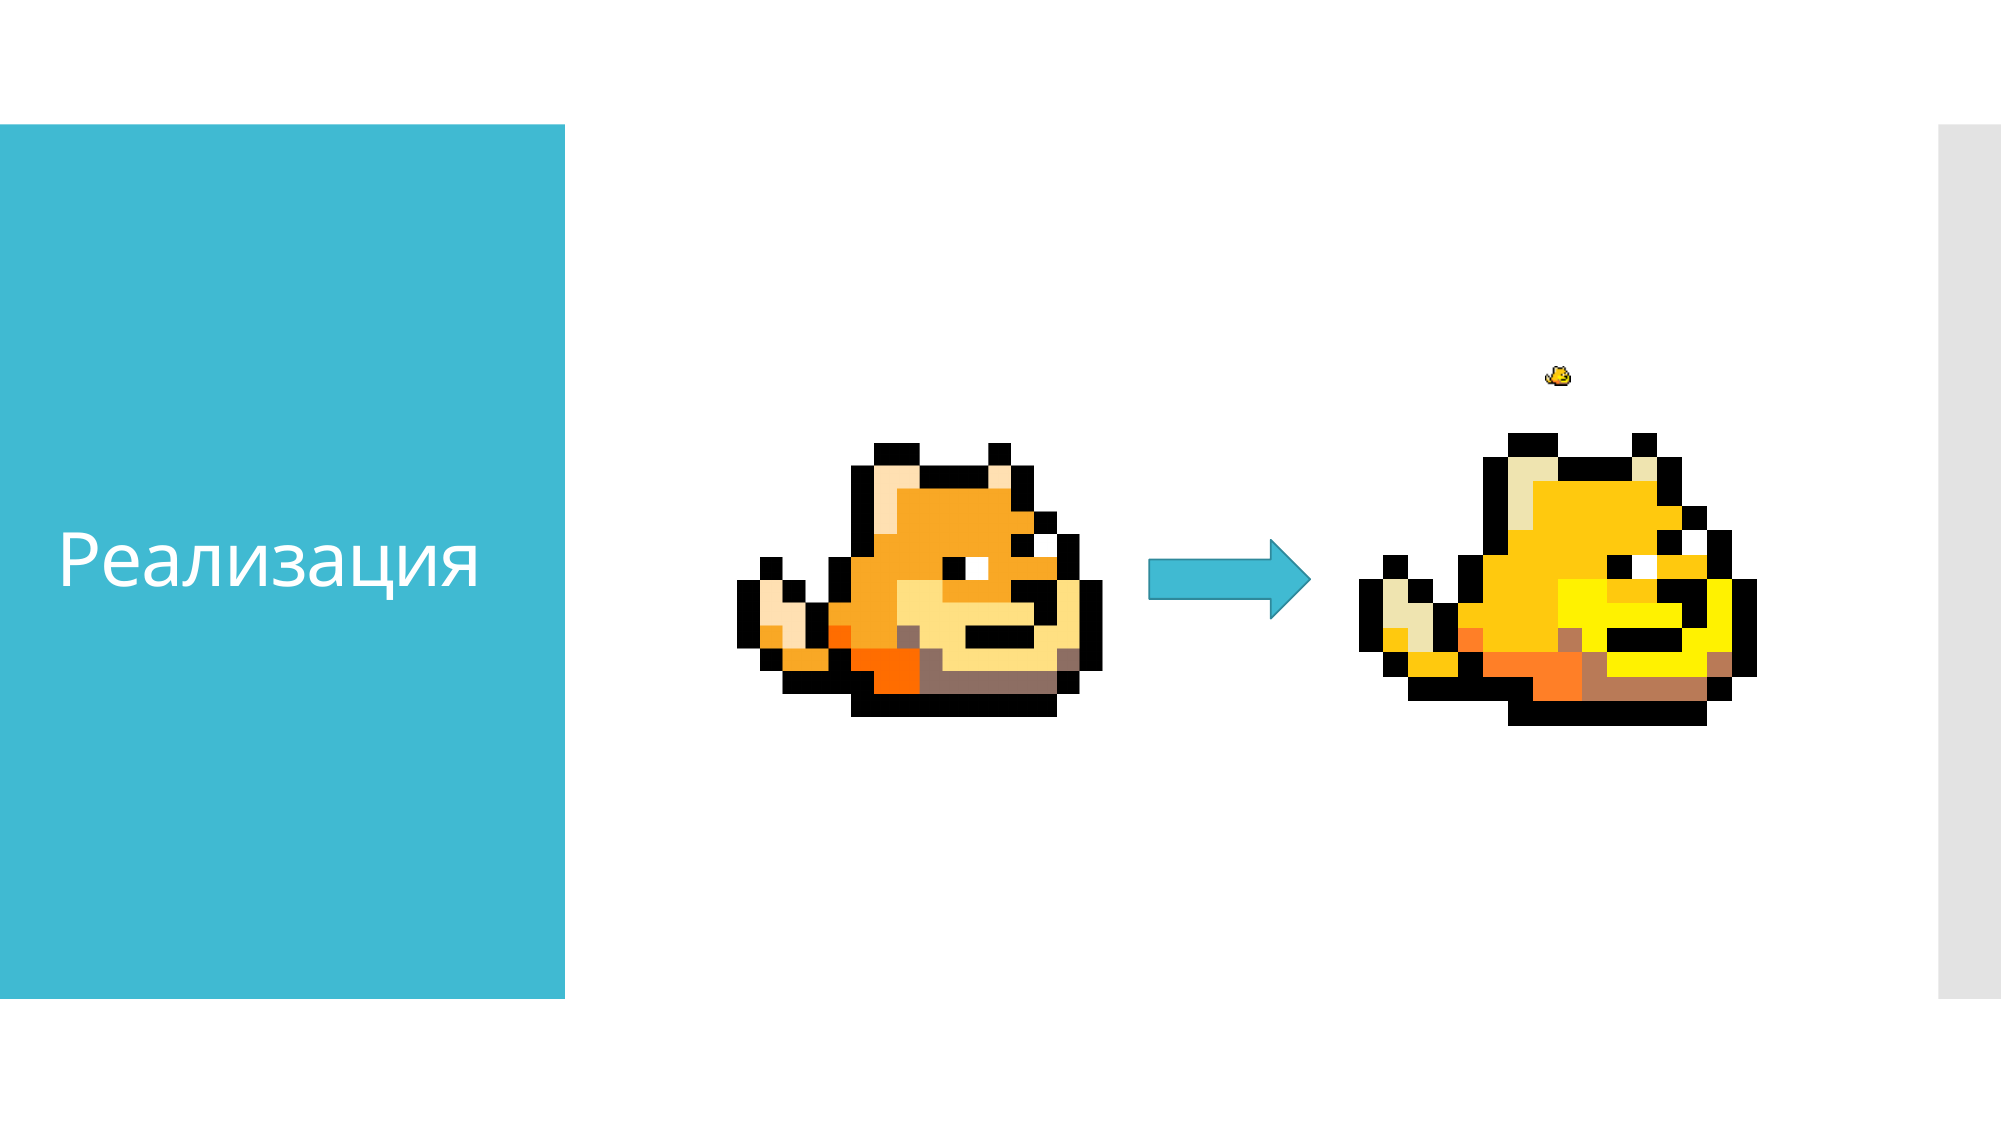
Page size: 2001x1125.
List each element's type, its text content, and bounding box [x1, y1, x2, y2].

title Реализация [41, 184, 525, 940]
picture [1545, 366, 1571, 386]
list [634, 277, 1205, 848]
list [1359, 433, 1757, 727]
text_box [1205, 539, 1311, 620]
